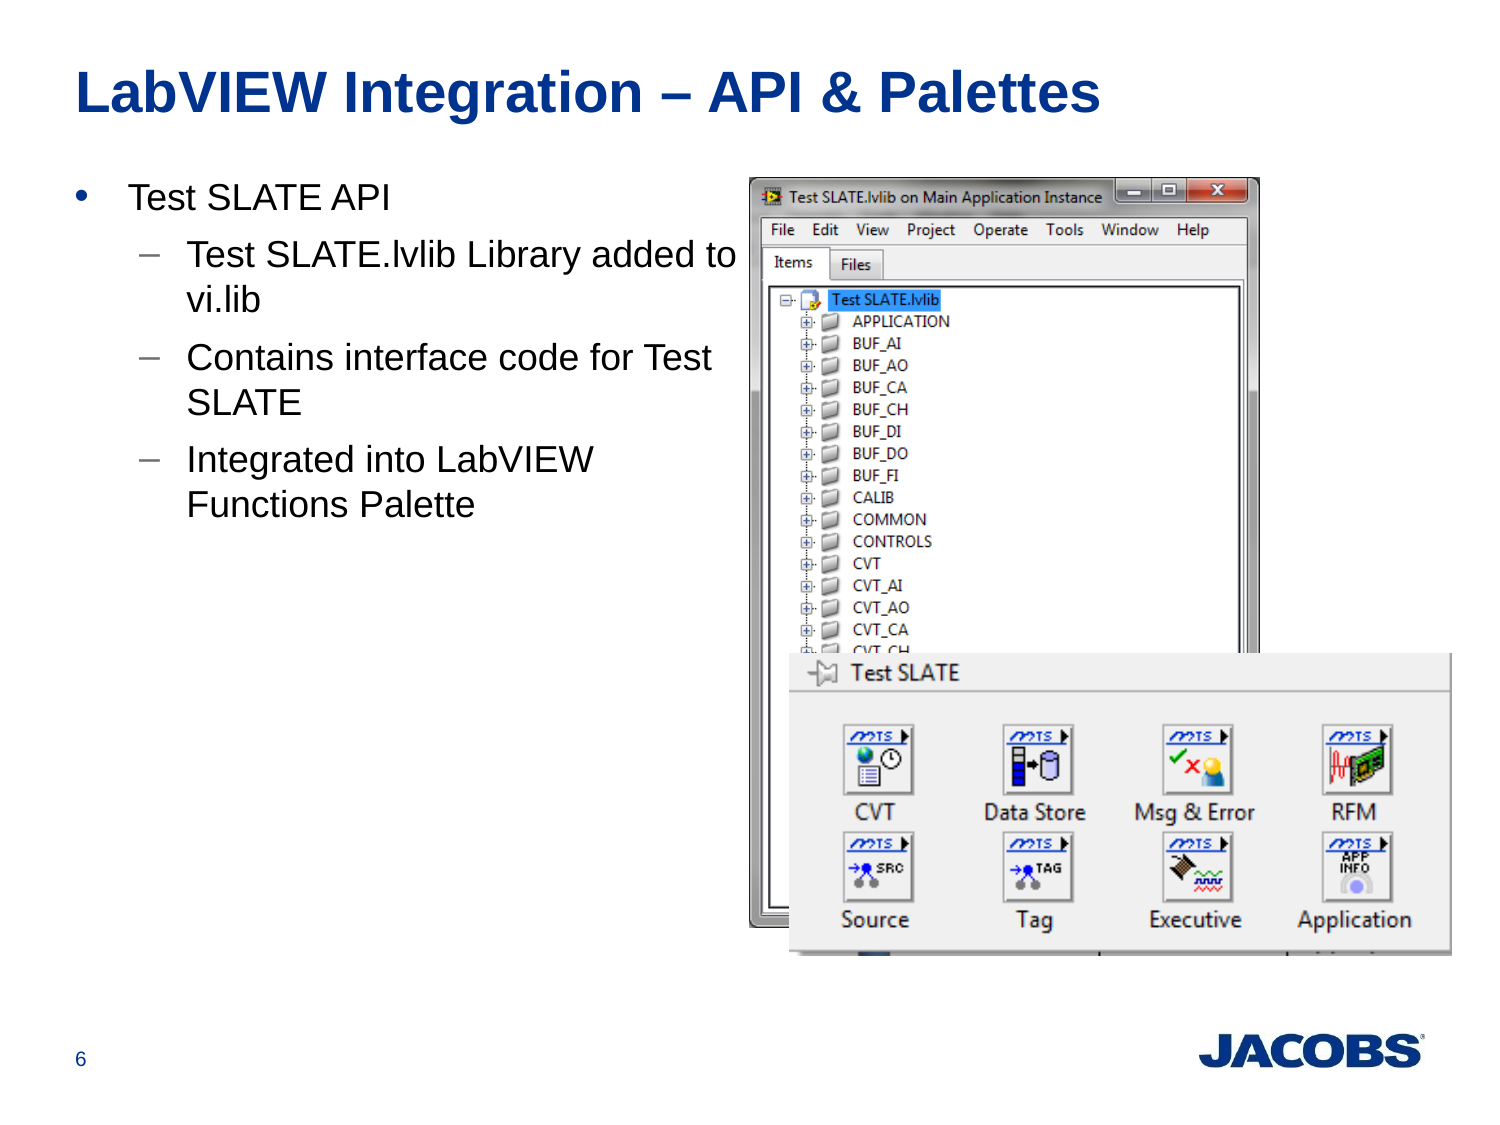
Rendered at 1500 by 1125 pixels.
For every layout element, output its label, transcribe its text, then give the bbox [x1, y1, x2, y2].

list Test SLATE API Test SLATE.lvlib Library added to vi.lib Contains interface code for Test SLATE Integrated into LabVIEW Functions Palette [74, 172, 738, 976]
title LabVIEW Integration – API & Palettes [75, 42, 1425, 136]
slide_number 6 [75, 1010, 205, 1071]
picture [749, 177, 1452, 956]
picture [1199, 1033, 1425, 1068]
